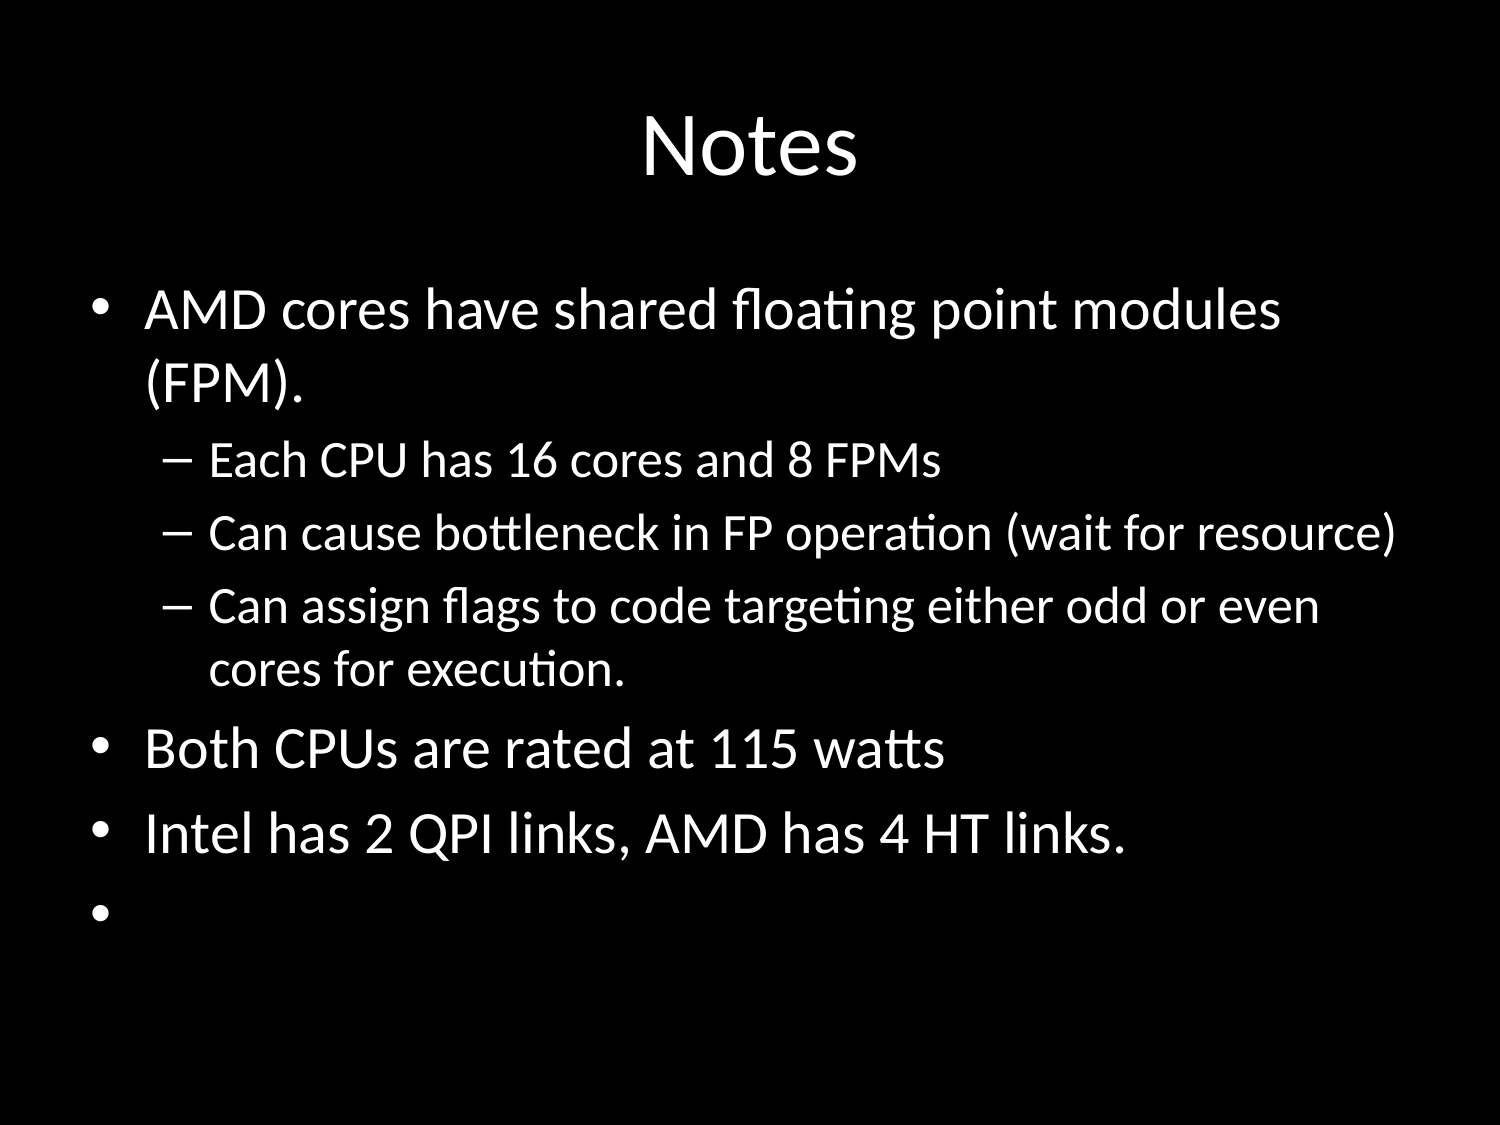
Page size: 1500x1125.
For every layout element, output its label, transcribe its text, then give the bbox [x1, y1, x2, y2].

title Notes [75, 45, 1425, 233]
list AMD cores have shared floating point modules (FPM). Each CPU has 16 cores and 8 FPMs Can cause bottleneck in FP operation (wait for resource) Can assign flags to code targeting either odd or even cores for execution. Both CPUs are rated at 115 watts Intel has 2 QPI links, AMD has 4 HT links. [75, 262, 1425, 1005]
